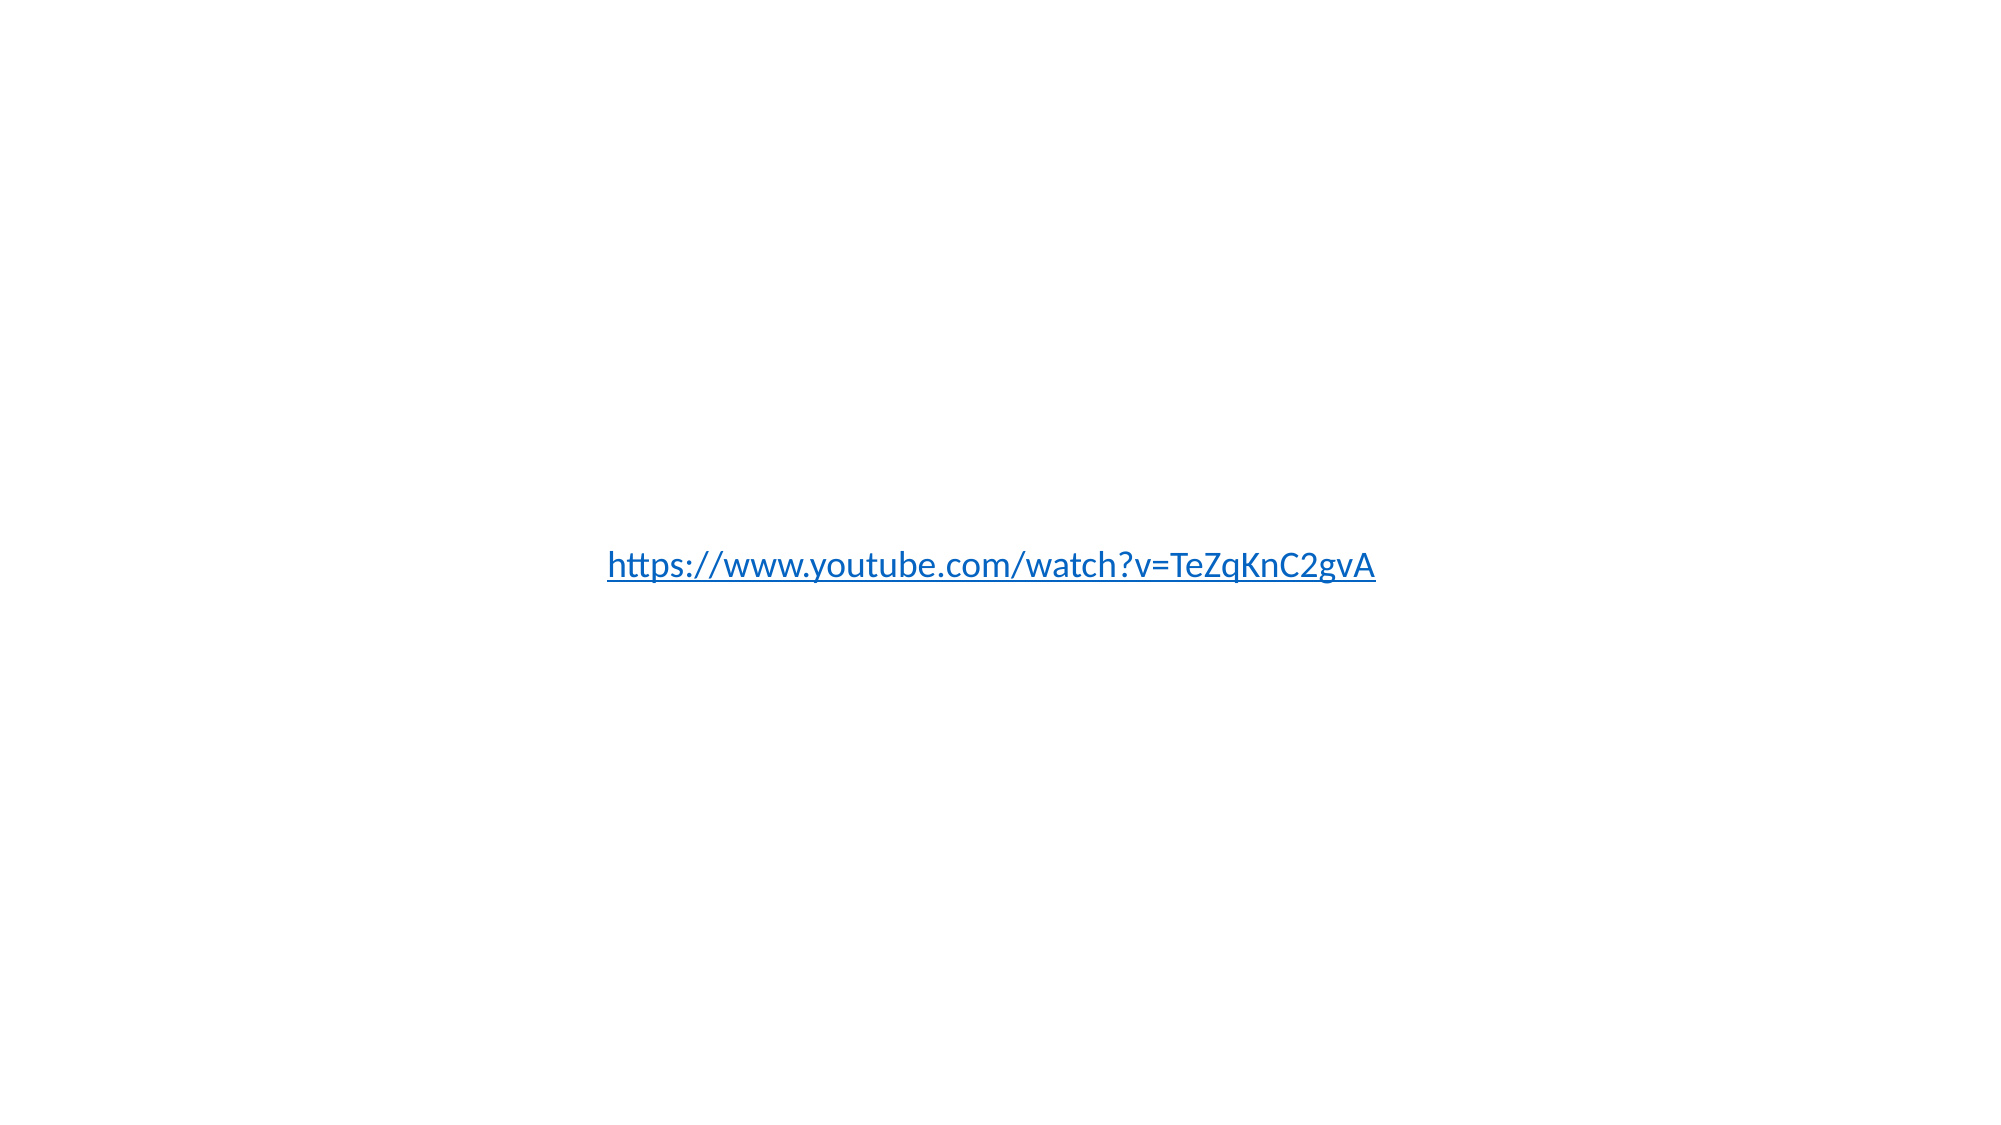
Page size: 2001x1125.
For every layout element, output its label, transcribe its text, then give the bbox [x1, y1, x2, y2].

text_box https://www.youtube.com/watch?v=TeZqKnC2gvA [592, 532, 1408, 592]
